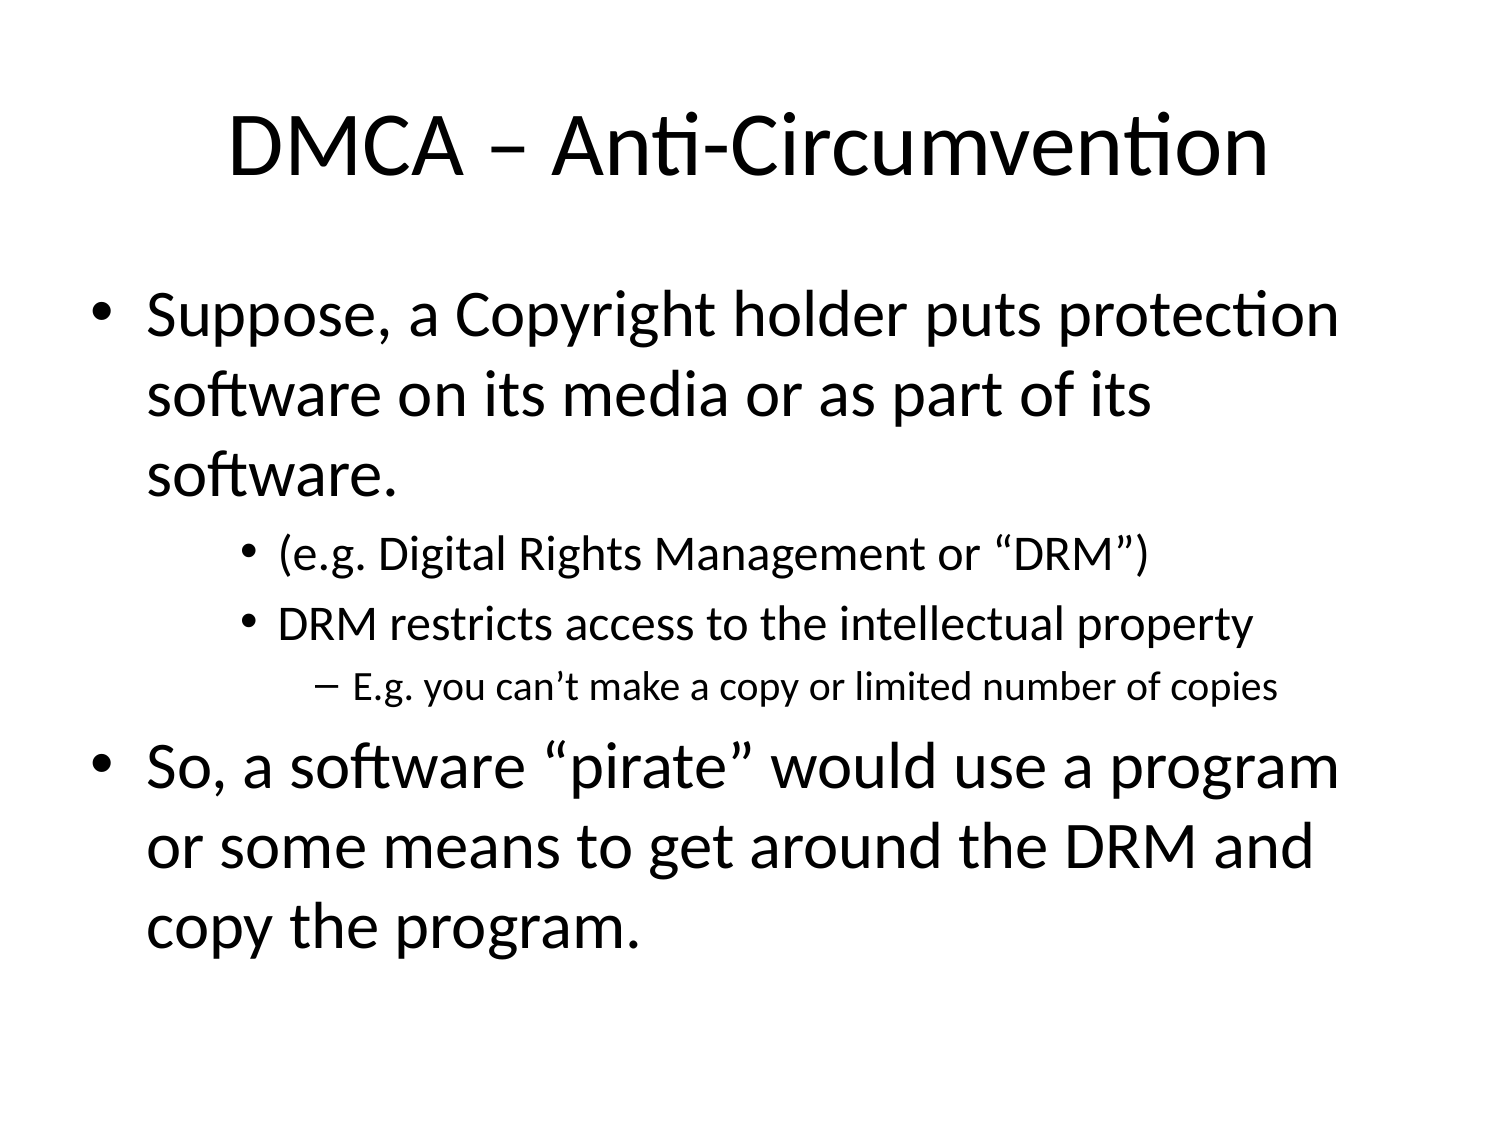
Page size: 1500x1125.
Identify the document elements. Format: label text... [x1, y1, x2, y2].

list Suppose, a Copyright holder puts protection software on its media or as part of its software. (e.g. Digital Rights Management or “DRM”) DRM restricts access to the intellectual property E.g. you can’t make a copy or limited number of copies So, a software “pirate” would use a program or some means to get around the DRM and copy the program. [75, 262, 1425, 1005]
title DMCA – Anti-Circumvention [75, 45, 1425, 233]
